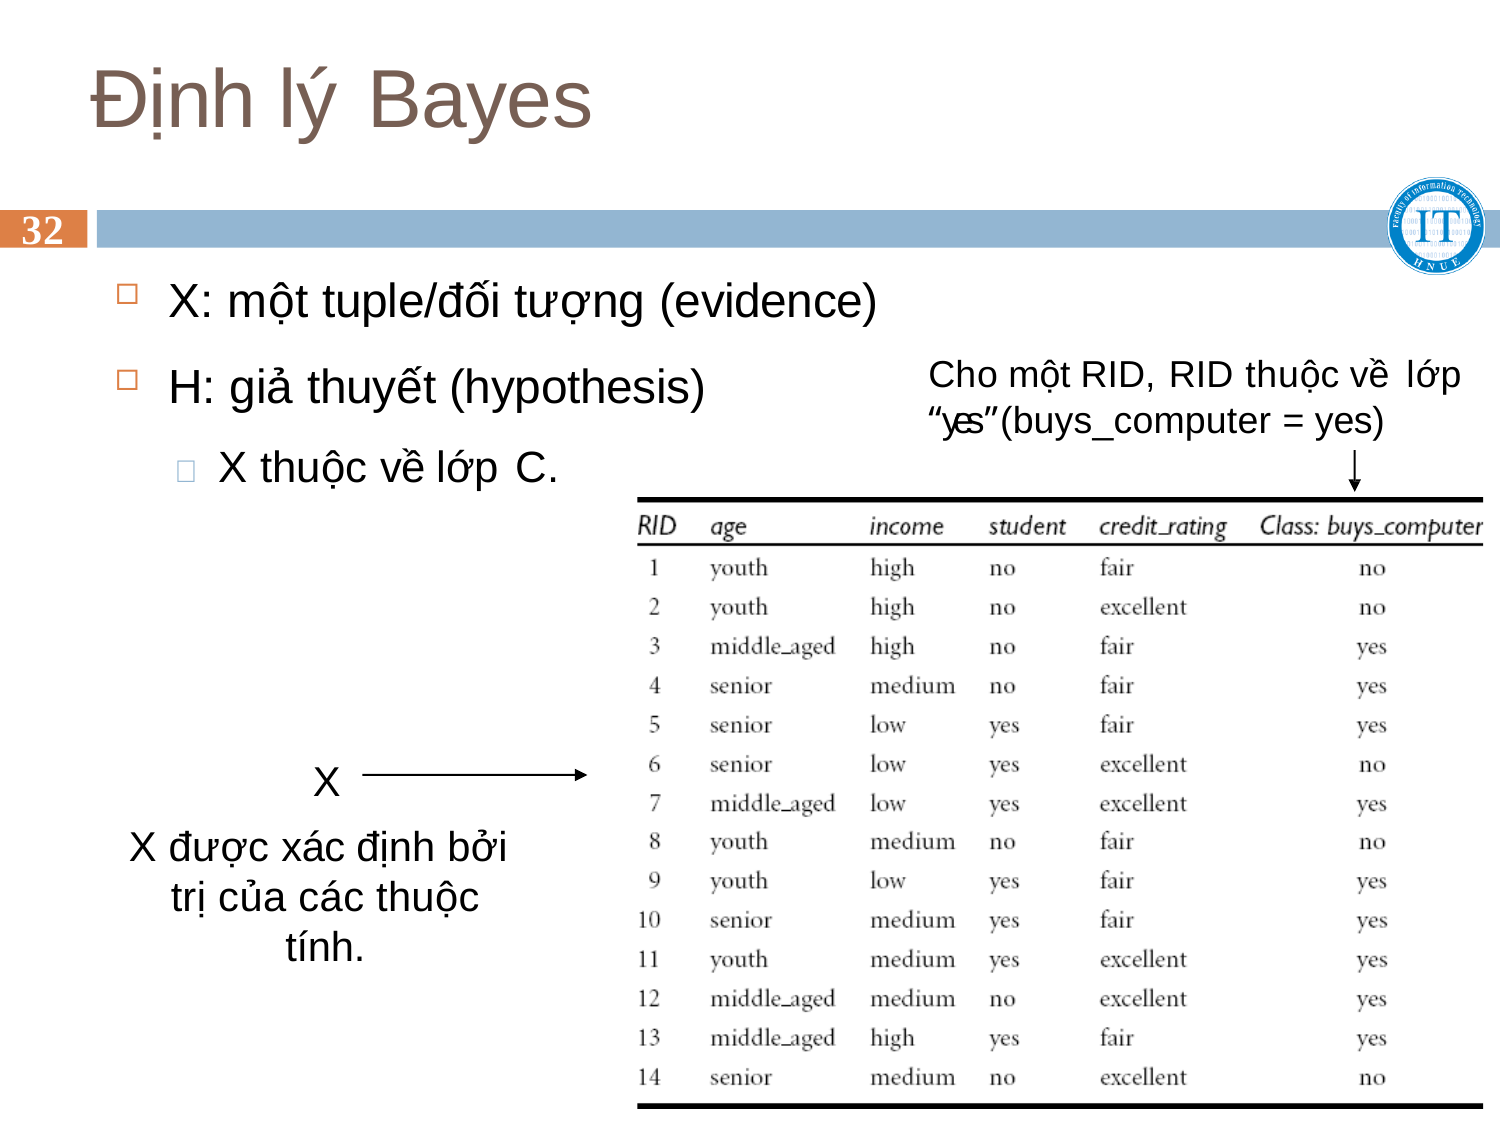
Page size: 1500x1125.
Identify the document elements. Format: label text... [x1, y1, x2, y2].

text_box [637, 449, 1484, 1109]
text_box X: một tuple/đối tượng (evidence) H: giả thuyết (hypothesis)  X thuộc về lớp C. [112, 238, 880, 492]
text_box 32 [19, 200, 68, 253]
title Định lý Bayes [87, 42, 597, 233]
text_box Cho một RID, RID thuộc về lớp “yes” (buys_computer = yes) [926, 348, 1462, 441]
picture [1381, 169, 1486, 275]
text_box [525, 768, 588, 782]
text_box X X được xác định bởi trị của các thuộc tính. [125, 736, 525, 971]
